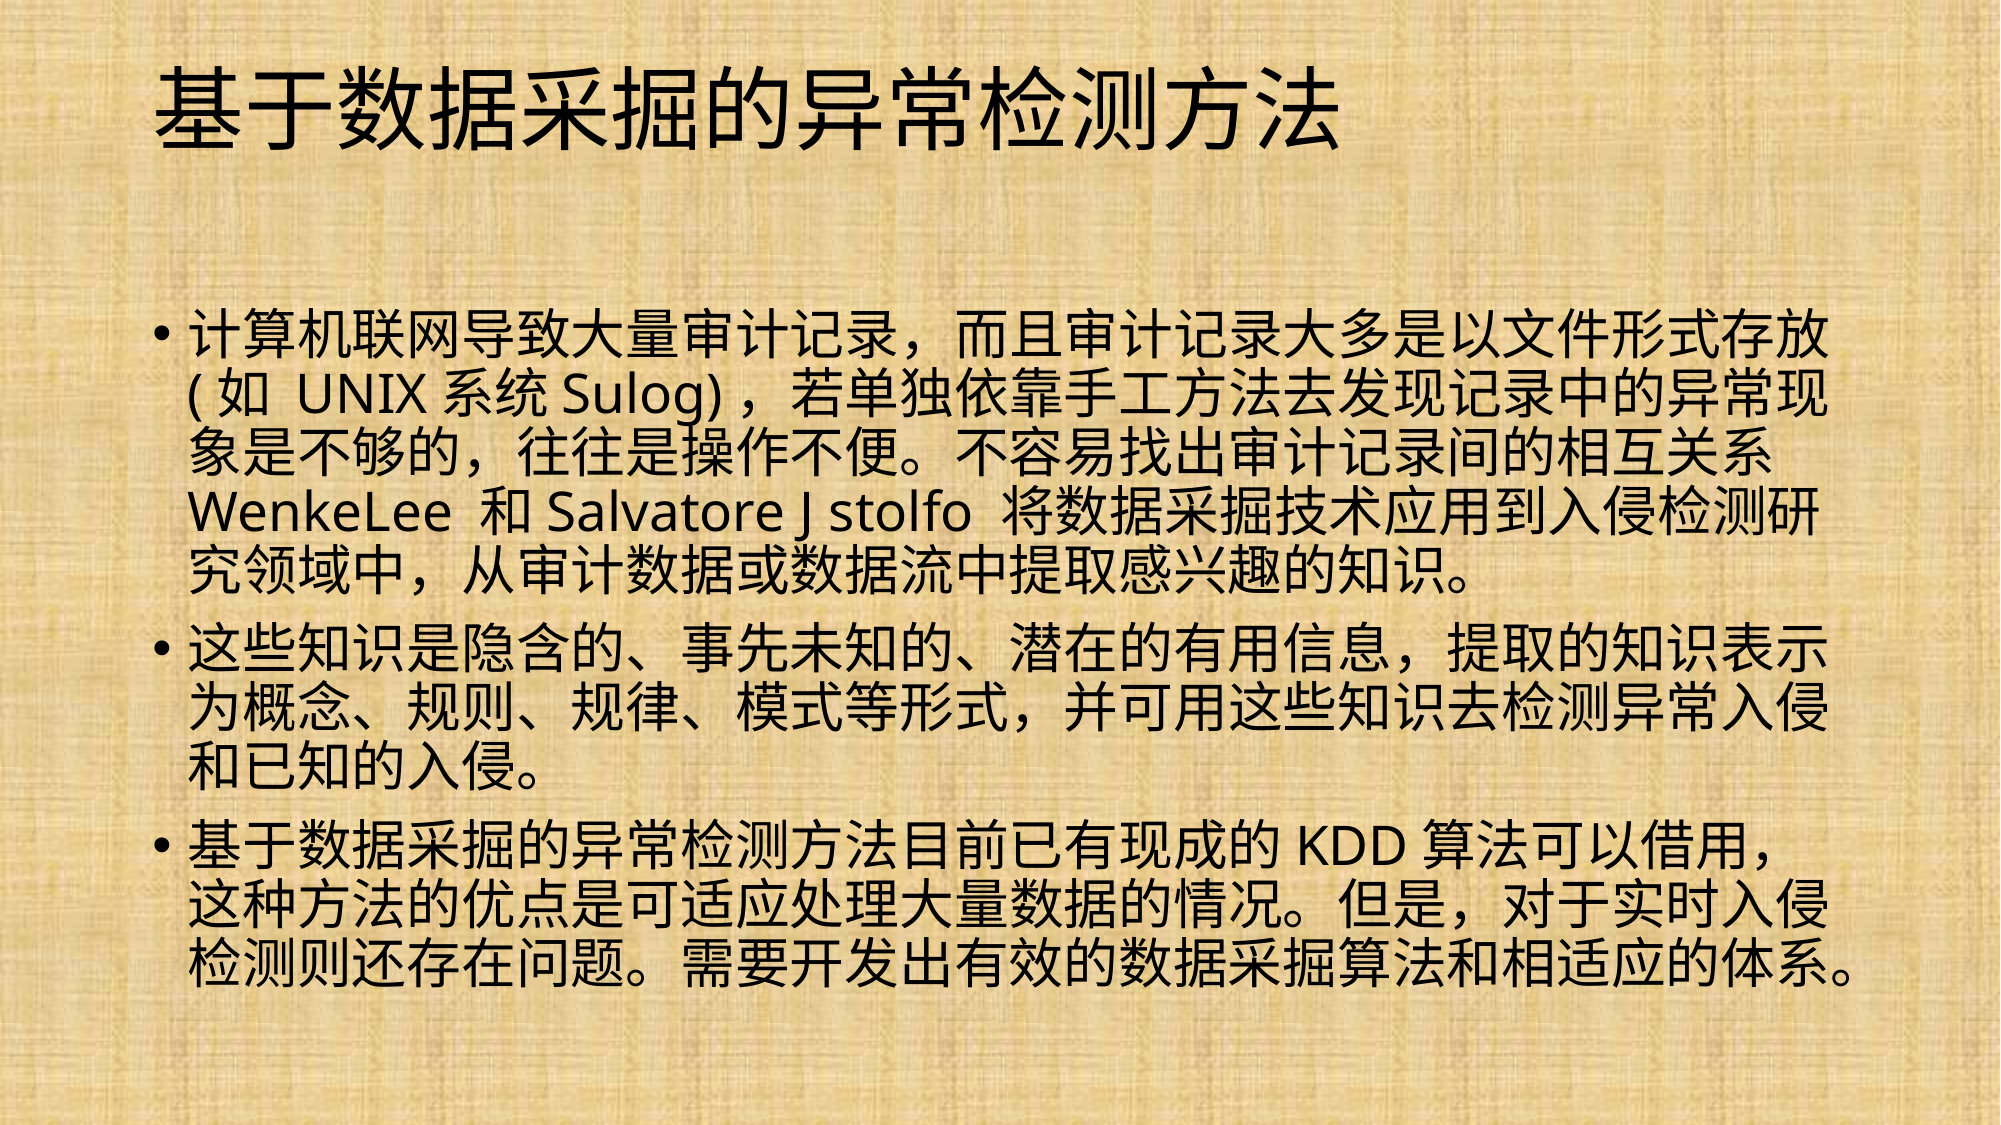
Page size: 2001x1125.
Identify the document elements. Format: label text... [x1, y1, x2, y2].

title 基于数据采掘的异常检测方法 [137, 59, 1863, 278]
list 计算机联网导致大量审计记录，而且审计记录大多是以文件形式存放 (如 UNIX系统Sulog)，若单独依靠手工方法去发现记录中的异常现象是不够的，往往是操作不便。不容易找出审计记录间的相互关系WenkeLee 和Salvatore J stolfo 将数据采掘技术应用到入侵检测研究领域中，从审计数据或数据流中提取感兴趣的知识。 这些知识是隐含的、事先未知的、潜在的有用信息，提取的知识表示为概念、规则、规律、模式等形式，并可用这些知识去检测异常入侵和已知的入侵。 基于数据采掘的异常检测方法目前已有现成的KDD算法可以借用，这种方法的优点是可适应处理大量数据的情况。但是，对于实时入侵检测则还存在问题。需要开发出有效的数据采掘算法和相适应的体系。 [137, 299, 1863, 1085]
picture [0, 0, 2001, 1125]
